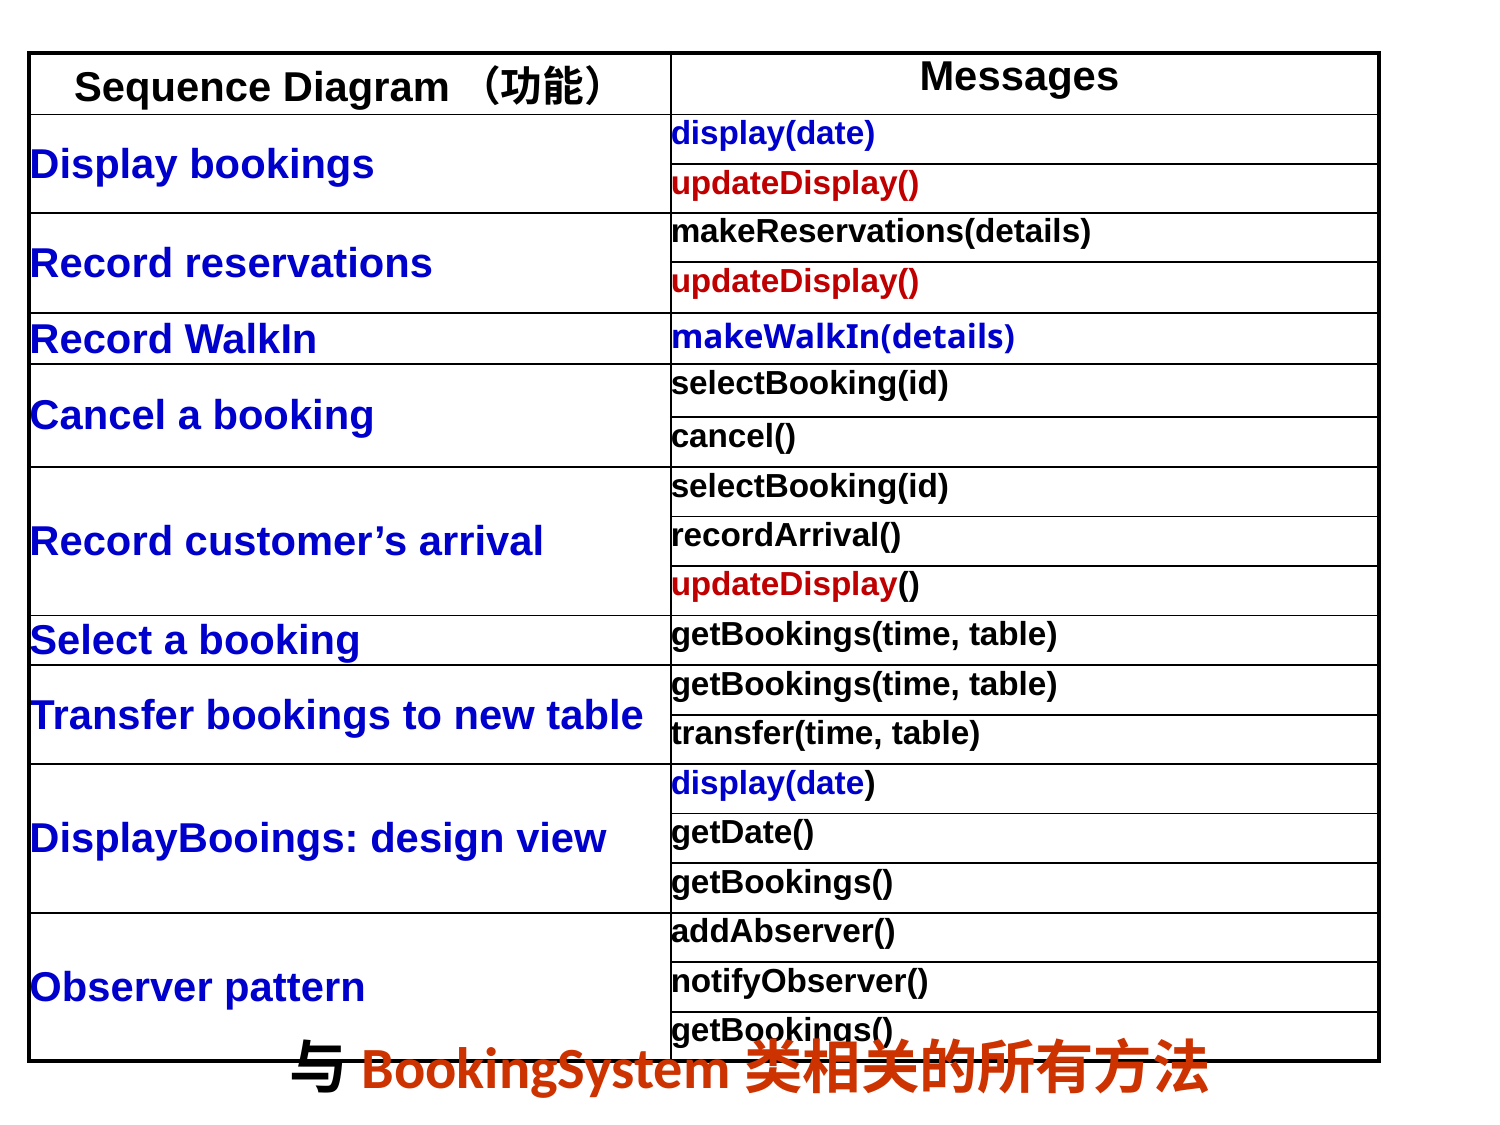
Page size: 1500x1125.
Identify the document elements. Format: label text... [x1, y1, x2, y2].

text_box 与BookingSystem类相关的所有方法 [206, 1023, 1294, 1108]
table_cell makeWalkIn(details) [672, 314, 1377, 363]
table_cell Record customer’s arrival [31, 468, 670, 615]
table_cell Cancel a booking [31, 365, 670, 466]
table_cell Transfer bookings to new table [31, 666, 670, 763]
table_cell transfer(time, table) [672, 716, 1377, 763]
table_cell Record WalkIn [31, 314, 670, 363]
table_cell getBookings() [672, 864, 1377, 912]
table_cell DisplayBooings: design view [31, 765, 670, 912]
table_cell updateDisplay() [672, 165, 1377, 212]
table_cell getBookings() [672, 1013, 1377, 1059]
table_cell selectBooking(id) [672, 468, 1377, 516]
table_cell selectBooking(id) [672, 365, 1377, 416]
table_cell Record reservations [31, 214, 670, 312]
table_cell display(date) [672, 115, 1377, 163]
table_cell Select a booking [31, 616, 670, 664]
table_cell getBookings(time, table) [672, 666, 1377, 714]
table_cell Observer pattern [31, 914, 670, 1059]
table_cell getDate() [672, 814, 1377, 862]
table_header Messages [672, 55, 1377, 114]
table_cell updateDisplay() [672, 263, 1377, 312]
table_cell getBookings(time, table) [672, 616, 1377, 664]
table_cell notifyObserver() [672, 963, 1377, 1011]
table_cell display(date) [672, 765, 1377, 813]
table_cell Display bookings [31, 115, 670, 212]
table_cell cancel() [672, 418, 1377, 466]
table_cell recordArrival() [672, 517, 1377, 565]
table_header Sequence Diagram（功能） [31, 55, 670, 114]
table_cell updateDisplay() [672, 567, 1377, 615]
table_cell addAbserver() [672, 914, 1377, 961]
table_cell makeReservations(details) [672, 214, 1377, 261]
